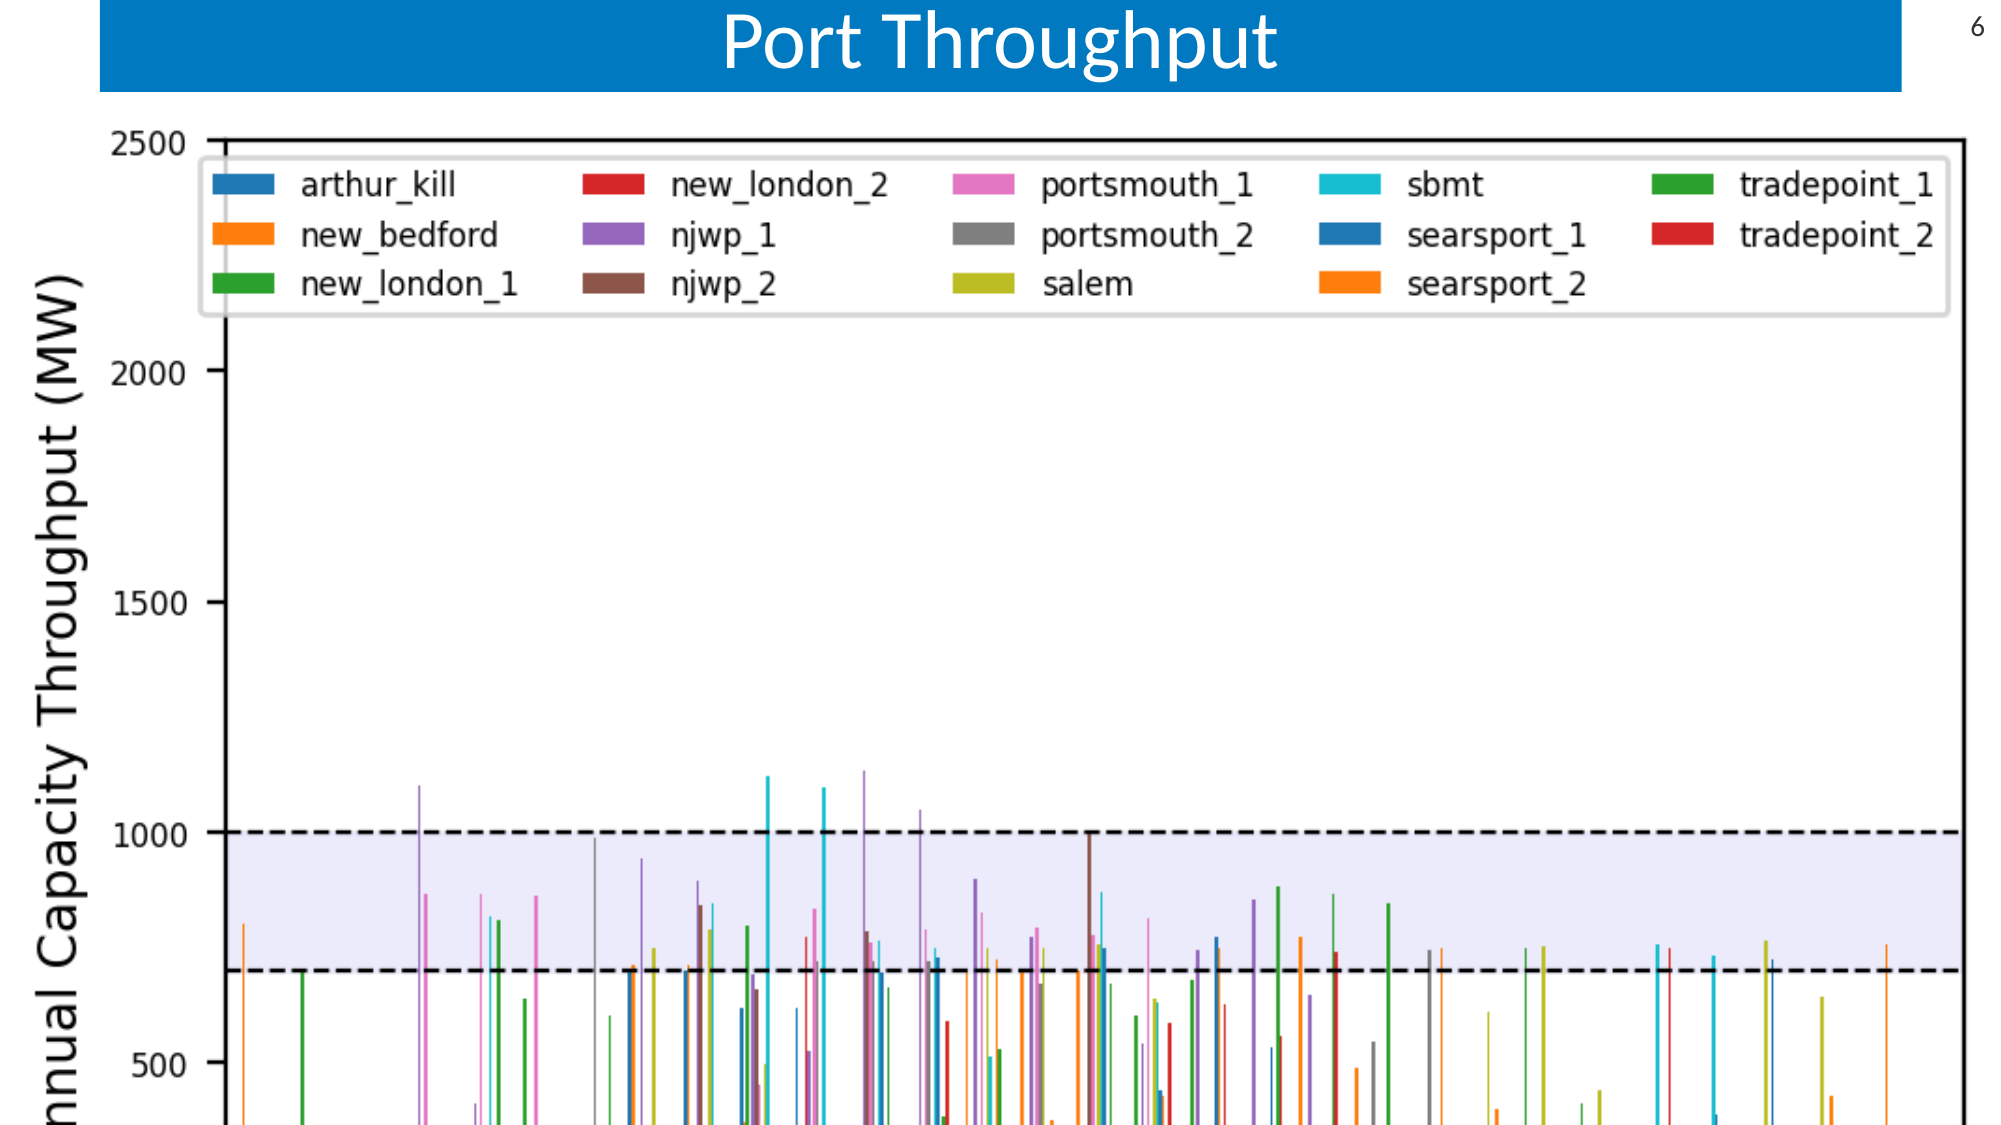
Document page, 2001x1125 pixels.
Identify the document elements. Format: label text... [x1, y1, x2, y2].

title Port Throughput [99, 0, 1902, 91]
picture [0, 92, 2000, 1125]
